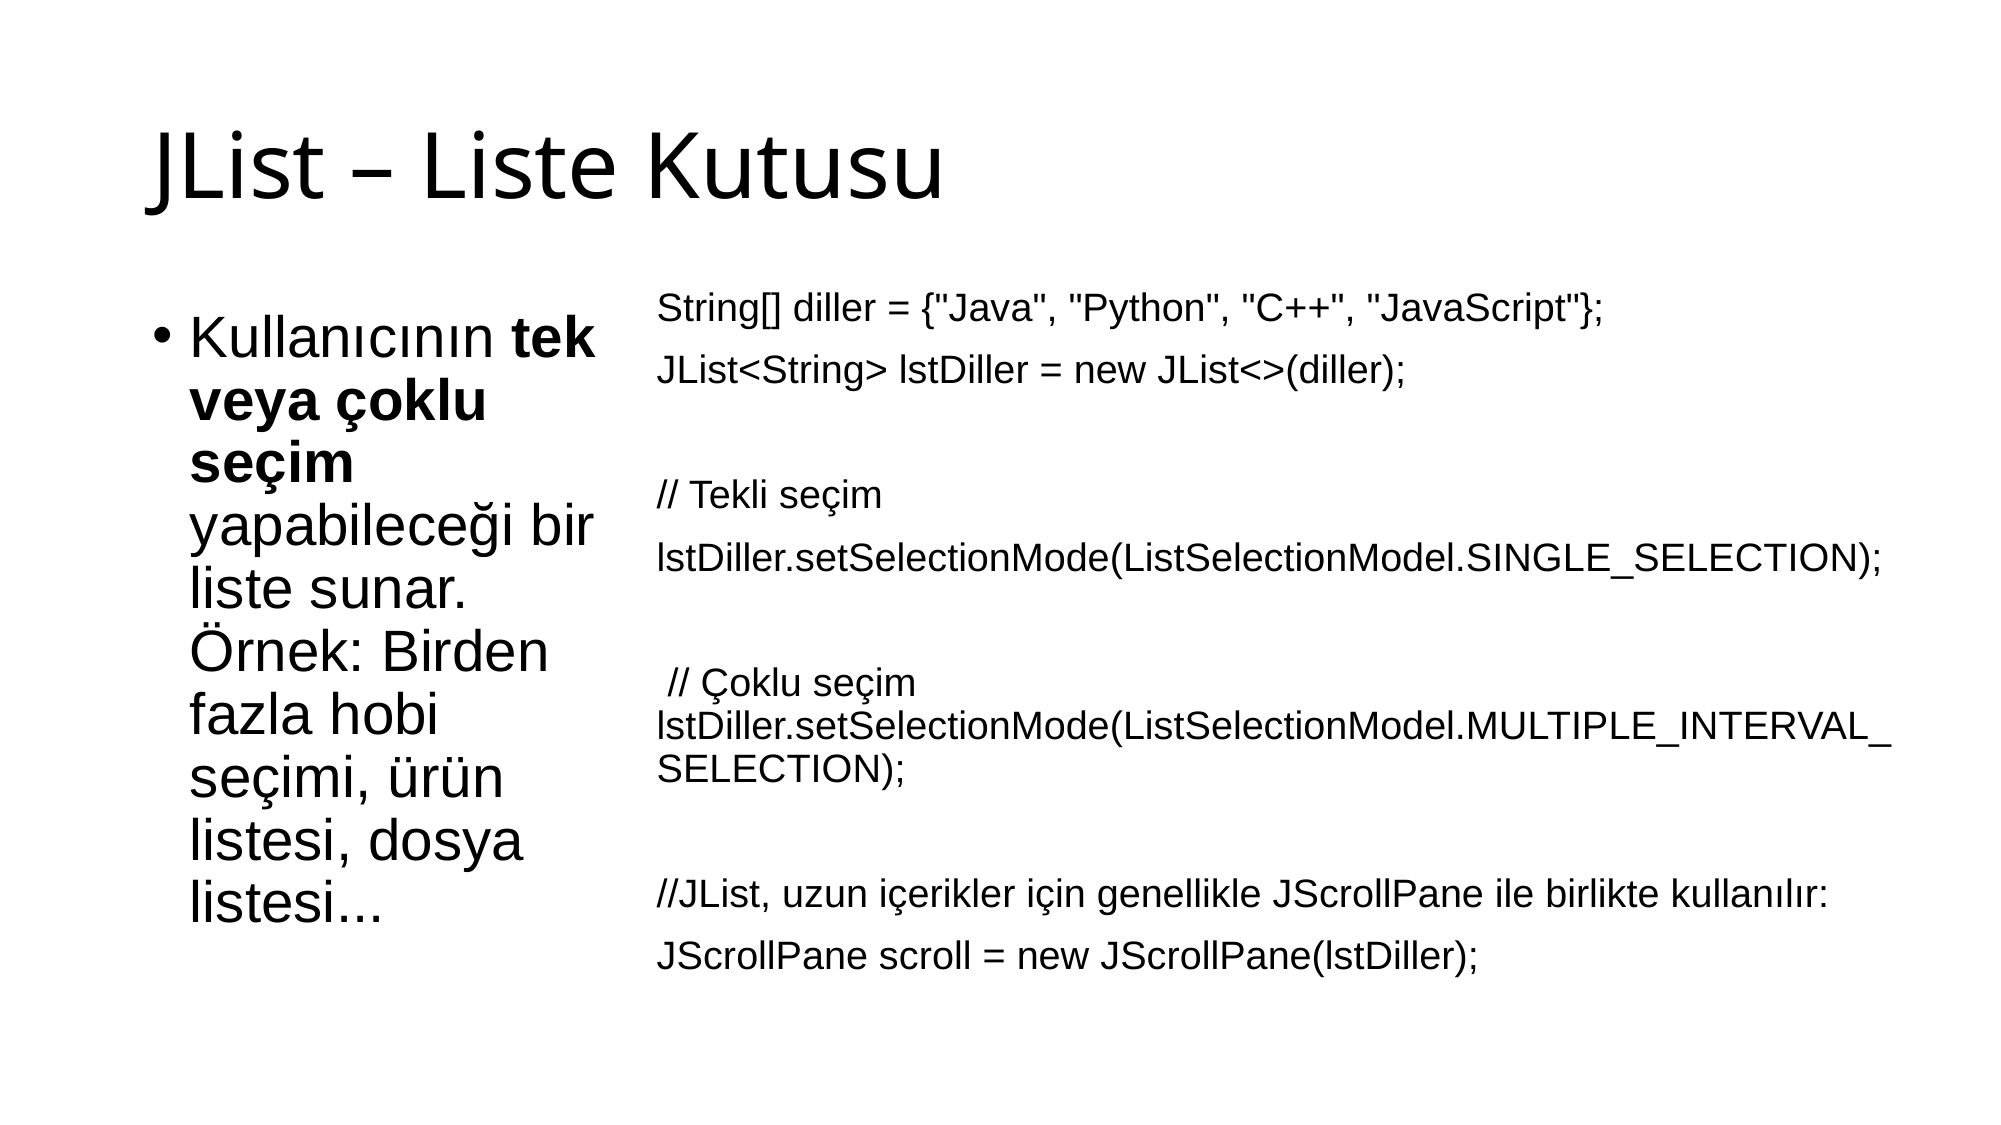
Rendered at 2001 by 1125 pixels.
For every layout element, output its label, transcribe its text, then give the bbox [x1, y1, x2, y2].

title JList – Liste Kutusu [137, 59, 1863, 278]
list Kullanıcının tek veya çoklu seçim yapabileceği bir liste sunar. Örnek: Birden fazla hobi seçimi, ürün listesi, dosya listesi... [137, 299, 642, 1014]
list String[] diller = {"Java", "Python", "C++", "JavaScript"}; JList<String> lstDiller = new JList<>(diller); // Tekli seçim lstDiller.setSelectionMode(ListSelectionModel.SINGLE_SELECTION); // Çoklu seçim lstDiller.setSelectionMode(ListSelectionModel.MULTIPLE_INTERVAL_SELECTION); //JList, uzun içerikler için genellikle JScrollPane ile birlikte kullanılır: JScrollPane scroll = new JScrollPane(lstDiller); [641, 279, 1931, 994]
